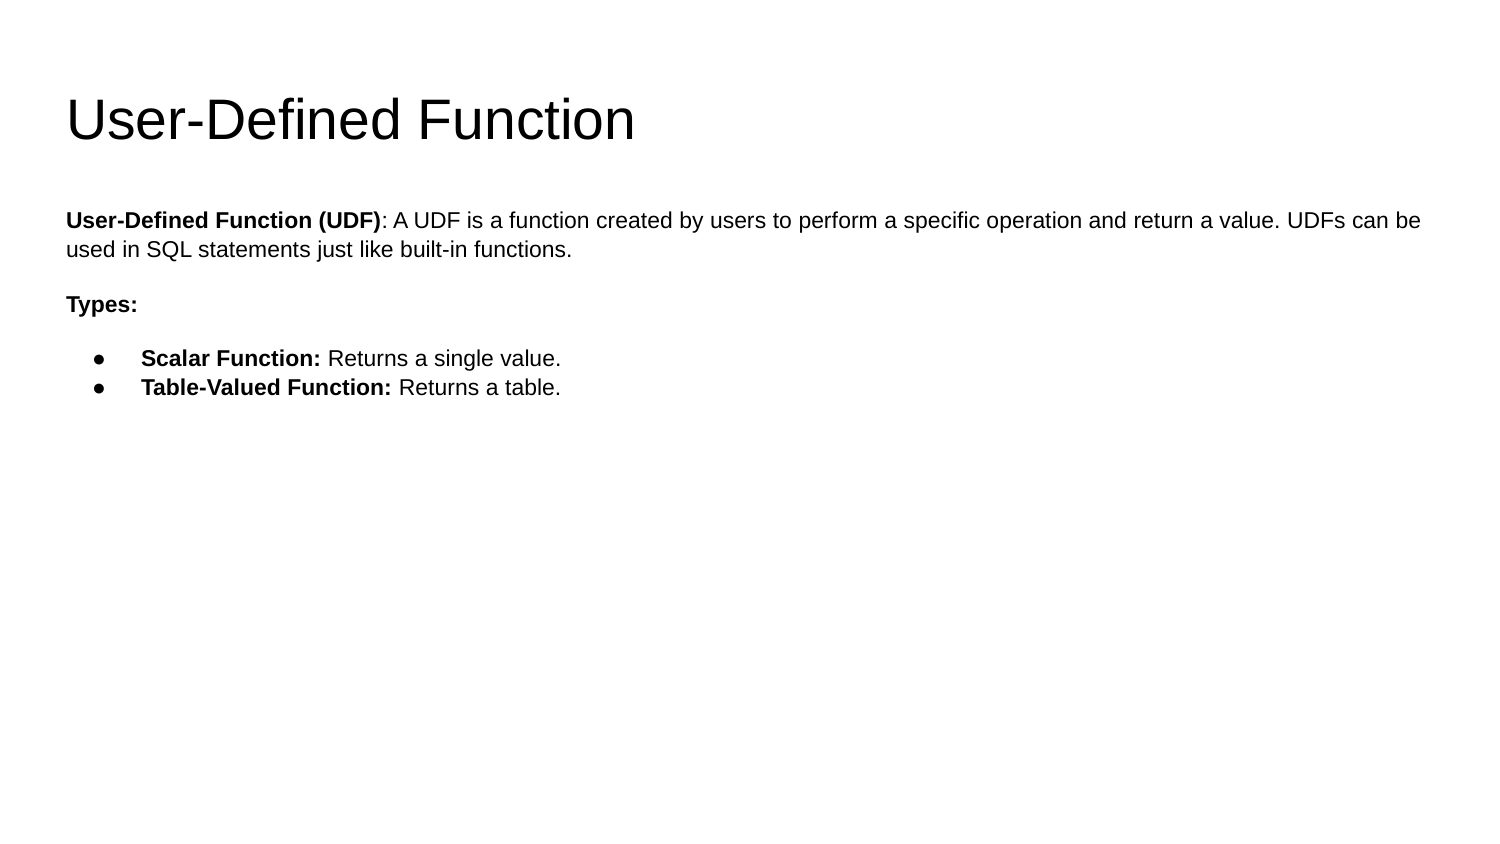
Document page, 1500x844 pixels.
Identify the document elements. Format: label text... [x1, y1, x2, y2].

title User-Defined Function [51, 72, 1449, 167]
list User-Defined Function (UDF): A UDF is a function created by users to perform a specific operation and return a value. UDFs can be used in SQL statements just like built-in functions. Types: Scalar Function: Returns a single value. Table-Valued Function: Returns a table. [51, 189, 1449, 750]
